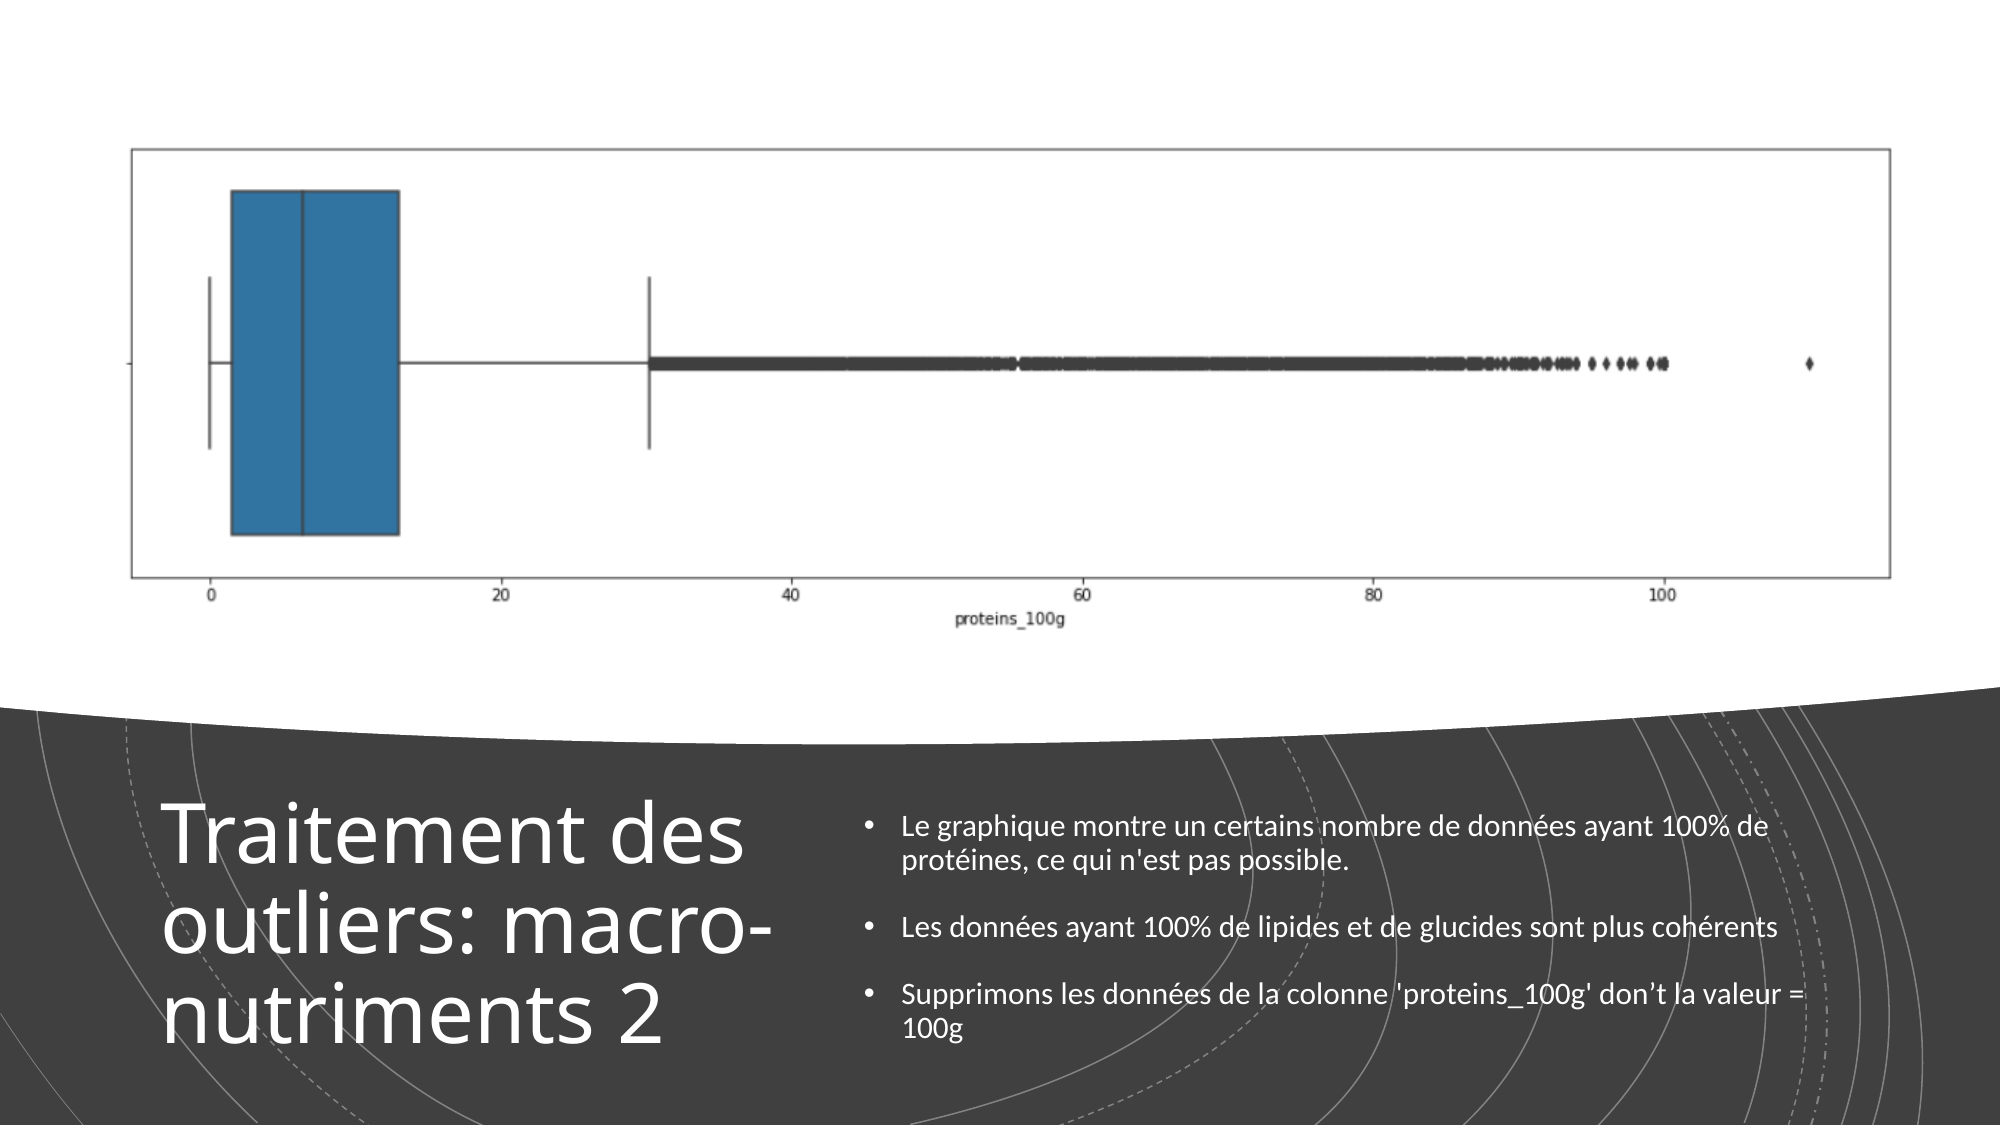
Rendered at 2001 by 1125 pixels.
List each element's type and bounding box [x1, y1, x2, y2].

text_box [0, 0, 1999, 1125]
picture [105, 132, 1896, 639]
